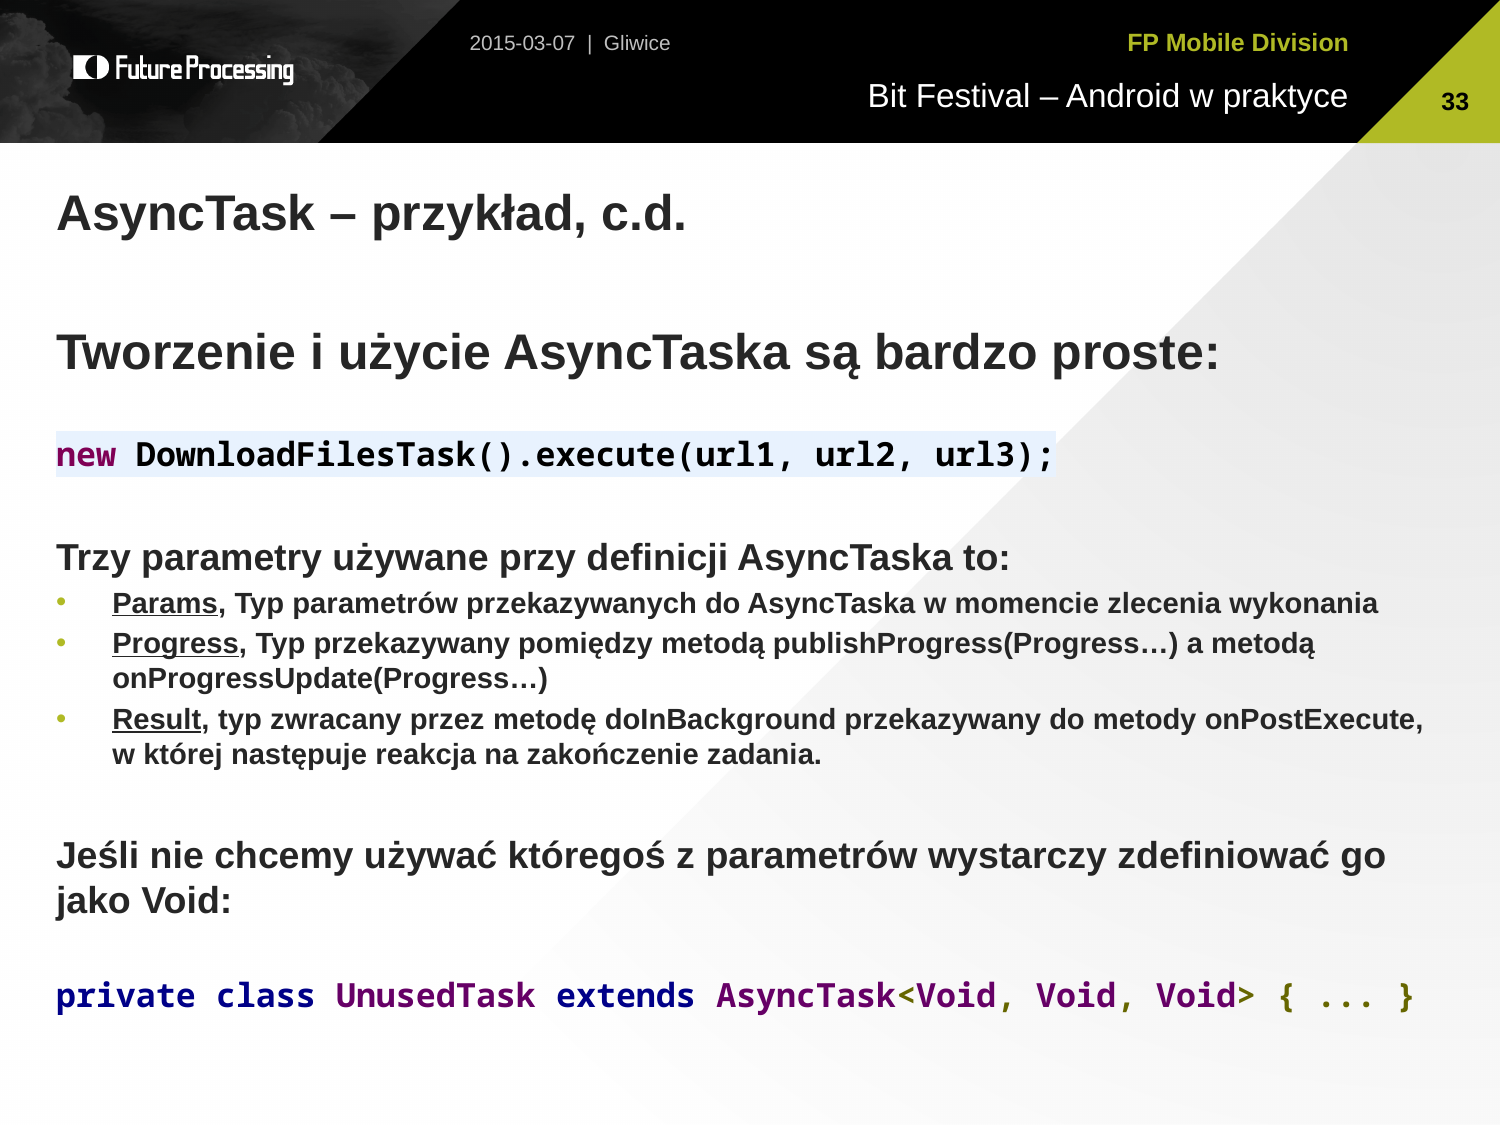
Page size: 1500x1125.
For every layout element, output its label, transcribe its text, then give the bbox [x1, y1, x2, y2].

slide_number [454, 19, 779, 66]
list AsyncTask – przykład, c.d. Tworzenie i użycie AsyncTaska są bardzo proste: new DownloadFilesTask().execute(url1, url2, url3); Trzy parametry używane przy definicji AsyncTaska to: Params, Typ parametrów przekazywanych do AsyncTaska w momencie zlecenia wykonania Progress, Typ przekazywany pomiędzy metodą publishProgress(Progress…) a metodą onProgressUpdate(Progress…) Result, typ zwracany przez metodę doInBackground przekazywany do metody onPostExecute, w której następuje reakcja na zakończenie zadania. Jeśli nie chcemy używać któregoś z parametrów wystarczy zdefiniować go jako Void: private class UnusedTask extends AsyncTask<Void, Void, Void> { ... } [41, 172, 1459, 1071]
slide_number 33 [1416, 78, 1495, 123]
picture [0, 0, 1500, 1125]
